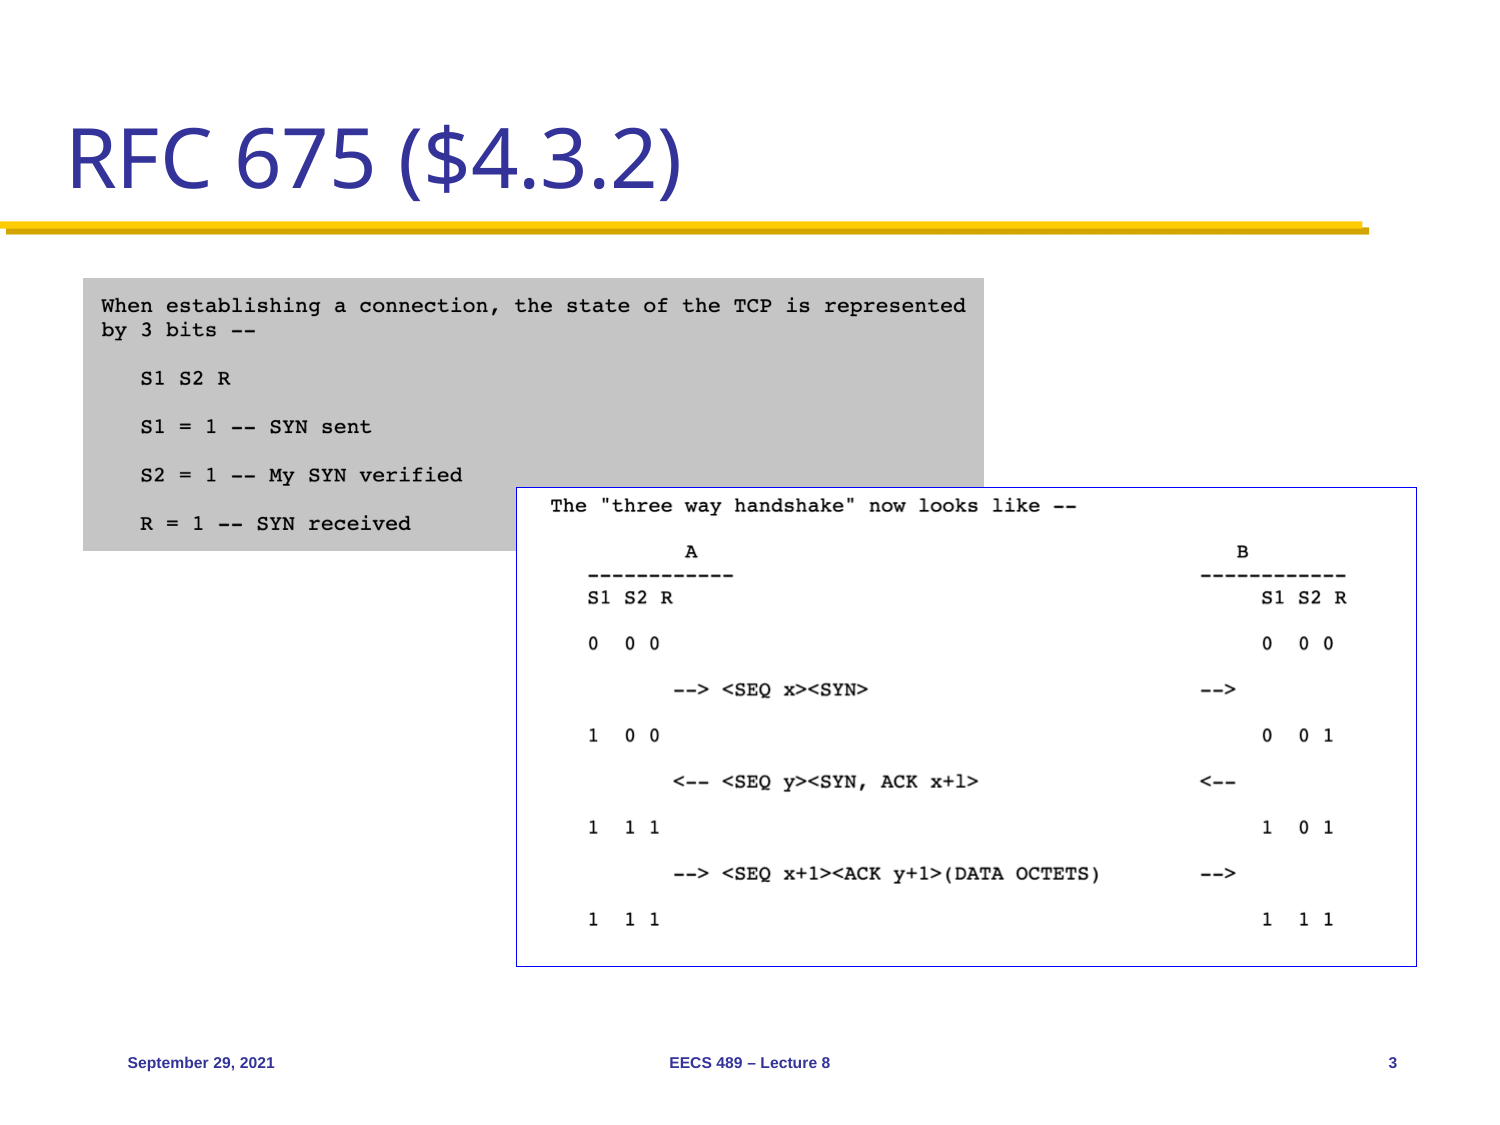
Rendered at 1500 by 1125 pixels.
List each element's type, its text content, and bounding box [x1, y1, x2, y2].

slide_number 3 [1312, 1024, 1413, 1101]
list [83, 278, 984, 552]
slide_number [112, 1024, 426, 1101]
footer EECS 489 – Lecture 8 [512, 1024, 988, 1101]
title RFC 675 ($4.3.2) [49, 24, 1451, 213]
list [515, 487, 1417, 967]
